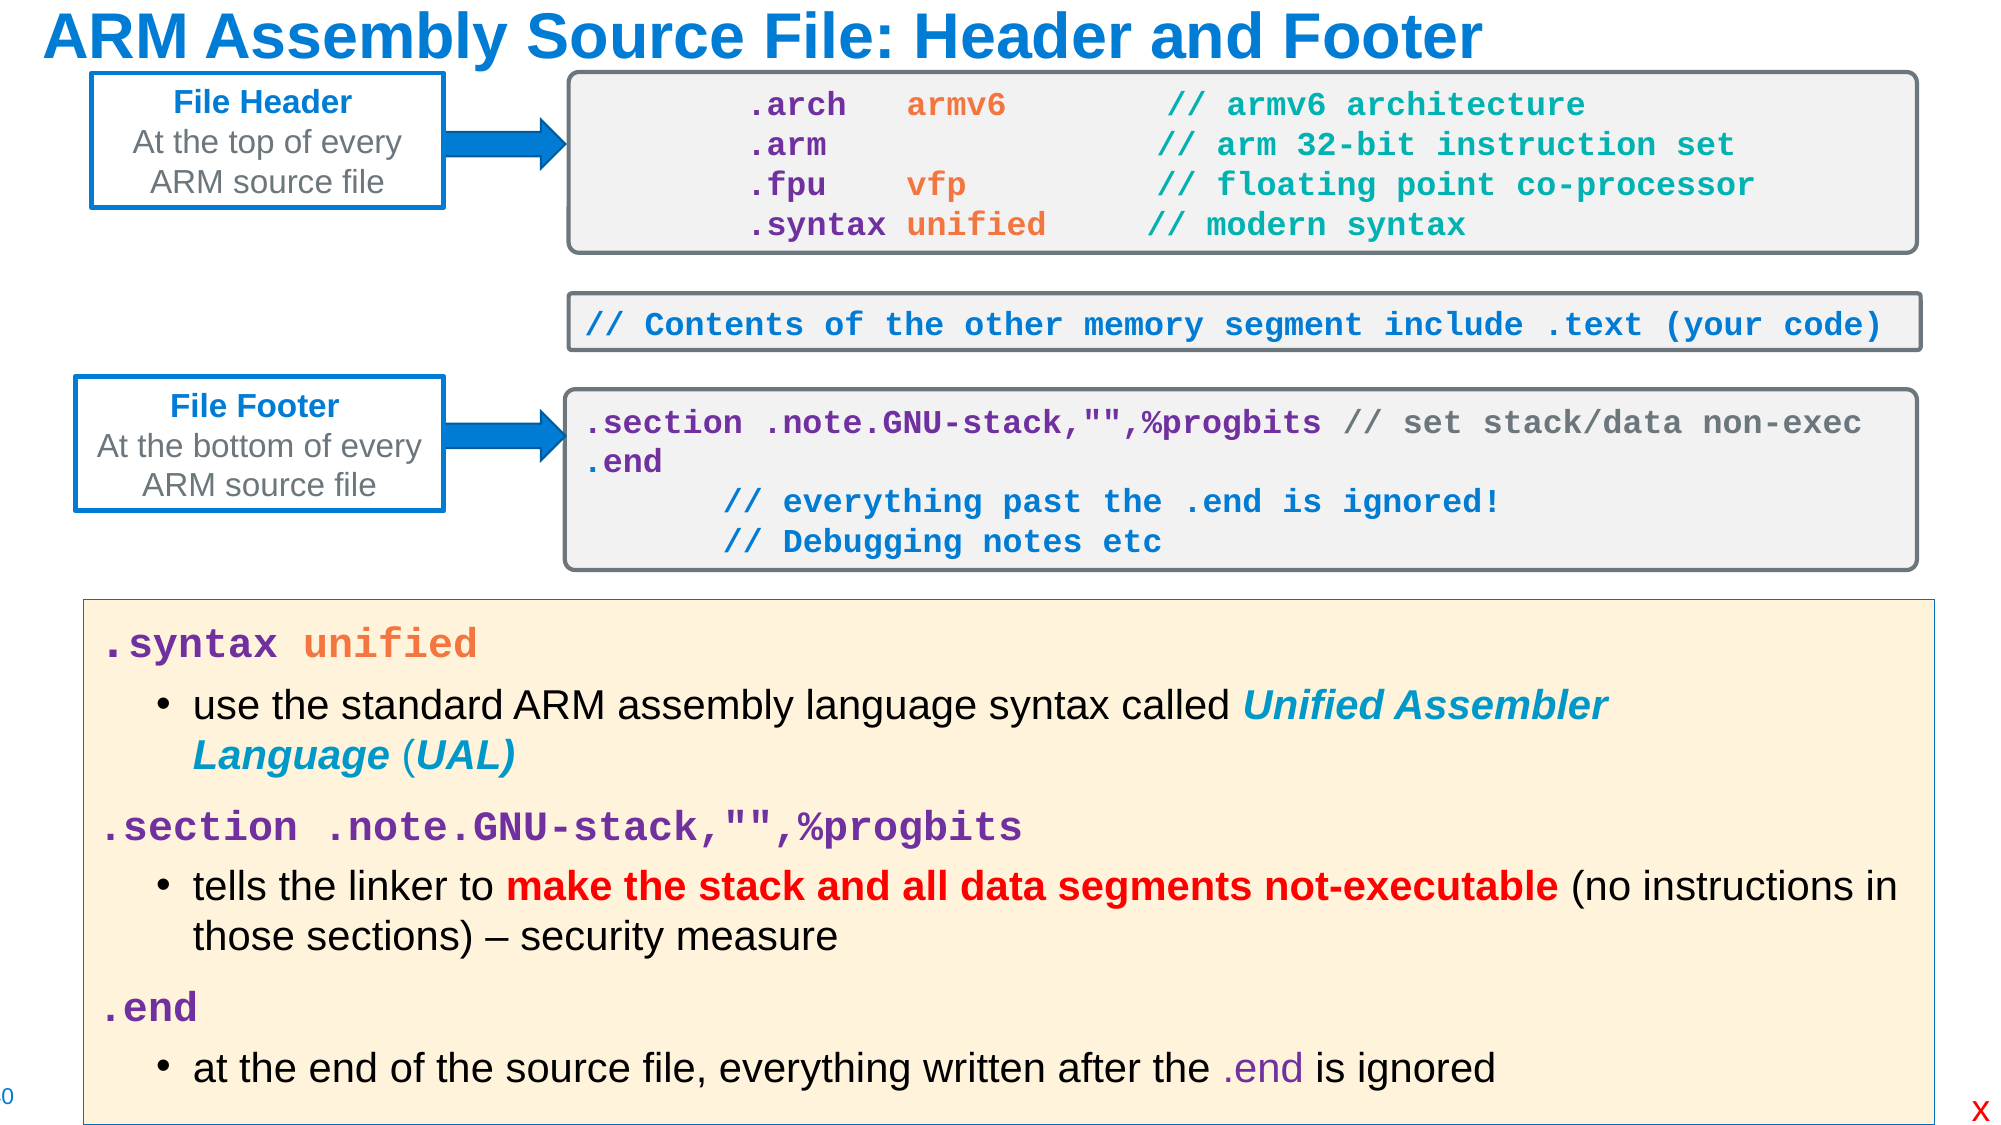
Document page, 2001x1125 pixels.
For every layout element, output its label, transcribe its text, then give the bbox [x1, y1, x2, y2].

text_box .arch armv6 // armv6 architecture .arm // arm 32-bit instruction set .fpu vfp // floating point co-processor .syntax unified // modern syntax [568, 71, 1917, 253]
text_box // Contents of the other memory segment include .text (your code) [568, 293, 1921, 351]
text_box .section .note.GNU-stack,"",%progbits // set stack/data non-exec .end // everything past the .end is ignored! // Debugging notes etc [564, 389, 1917, 571]
list .syntax unified use the standard ARM assembly language syntax called Unified Assembler Language (UAL) .section .note.GNU-stack,"",%progbits tells the linker to make the stack and all data segments not-executable (no instructions in those sections) – security measure .end at the end of the source file, everything written after the .end is ignored [83, 599, 1935, 1125]
text_box [444, 408, 567, 463]
text_box [444, 117, 567, 172]
text_box x [1956, 1076, 2000, 1125]
title ARM Assembly Source File: Header and Footer [27, 5, 1909, 80]
text_box File Footer At the bottom of every ARM source file [75, 376, 444, 511]
text_box File Header At the top of every ARM source file [91, 73, 444, 208]
